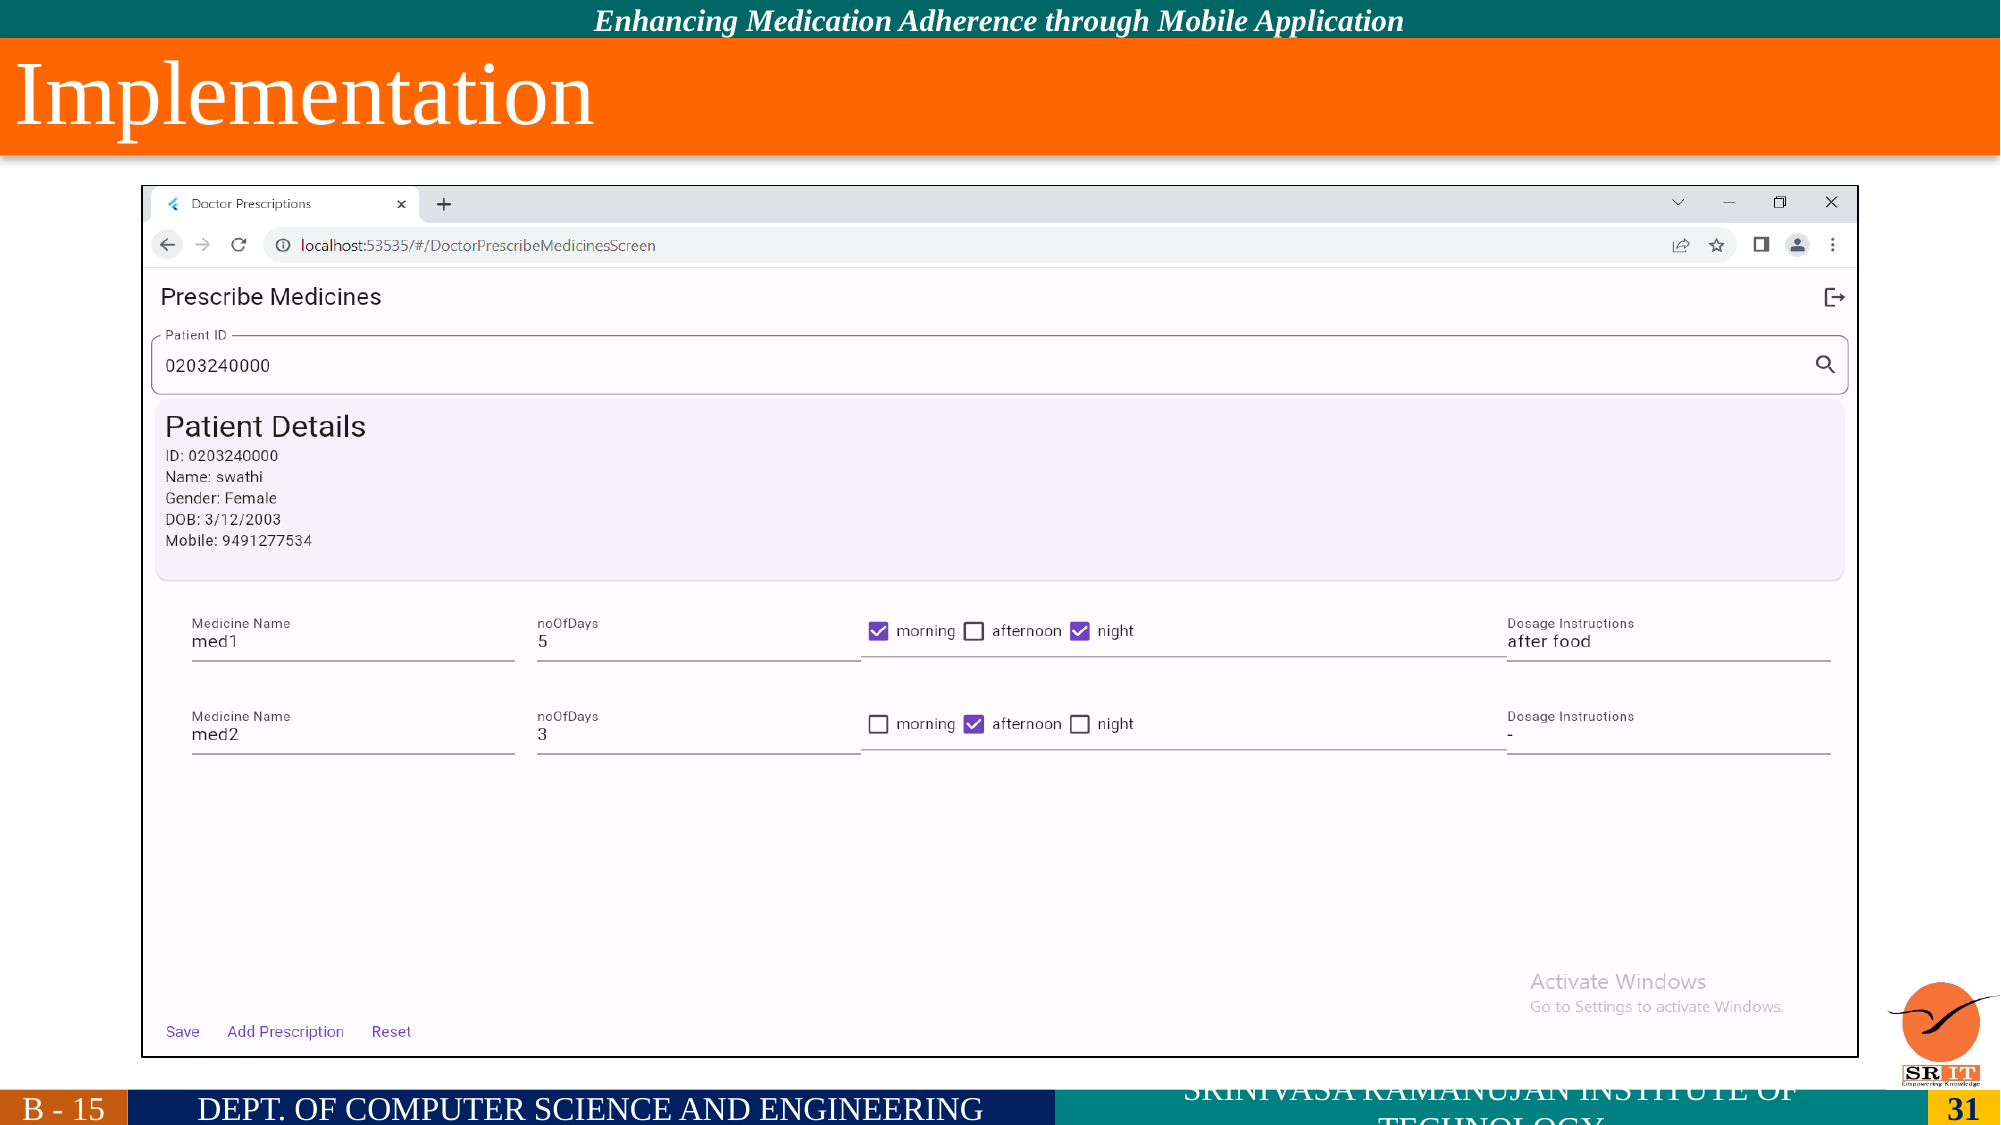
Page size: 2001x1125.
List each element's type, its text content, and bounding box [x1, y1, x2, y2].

picture [1887, 977, 2000, 1090]
picture [142, 186, 1858, 1057]
title Implementation [0, 38, 2000, 156]
